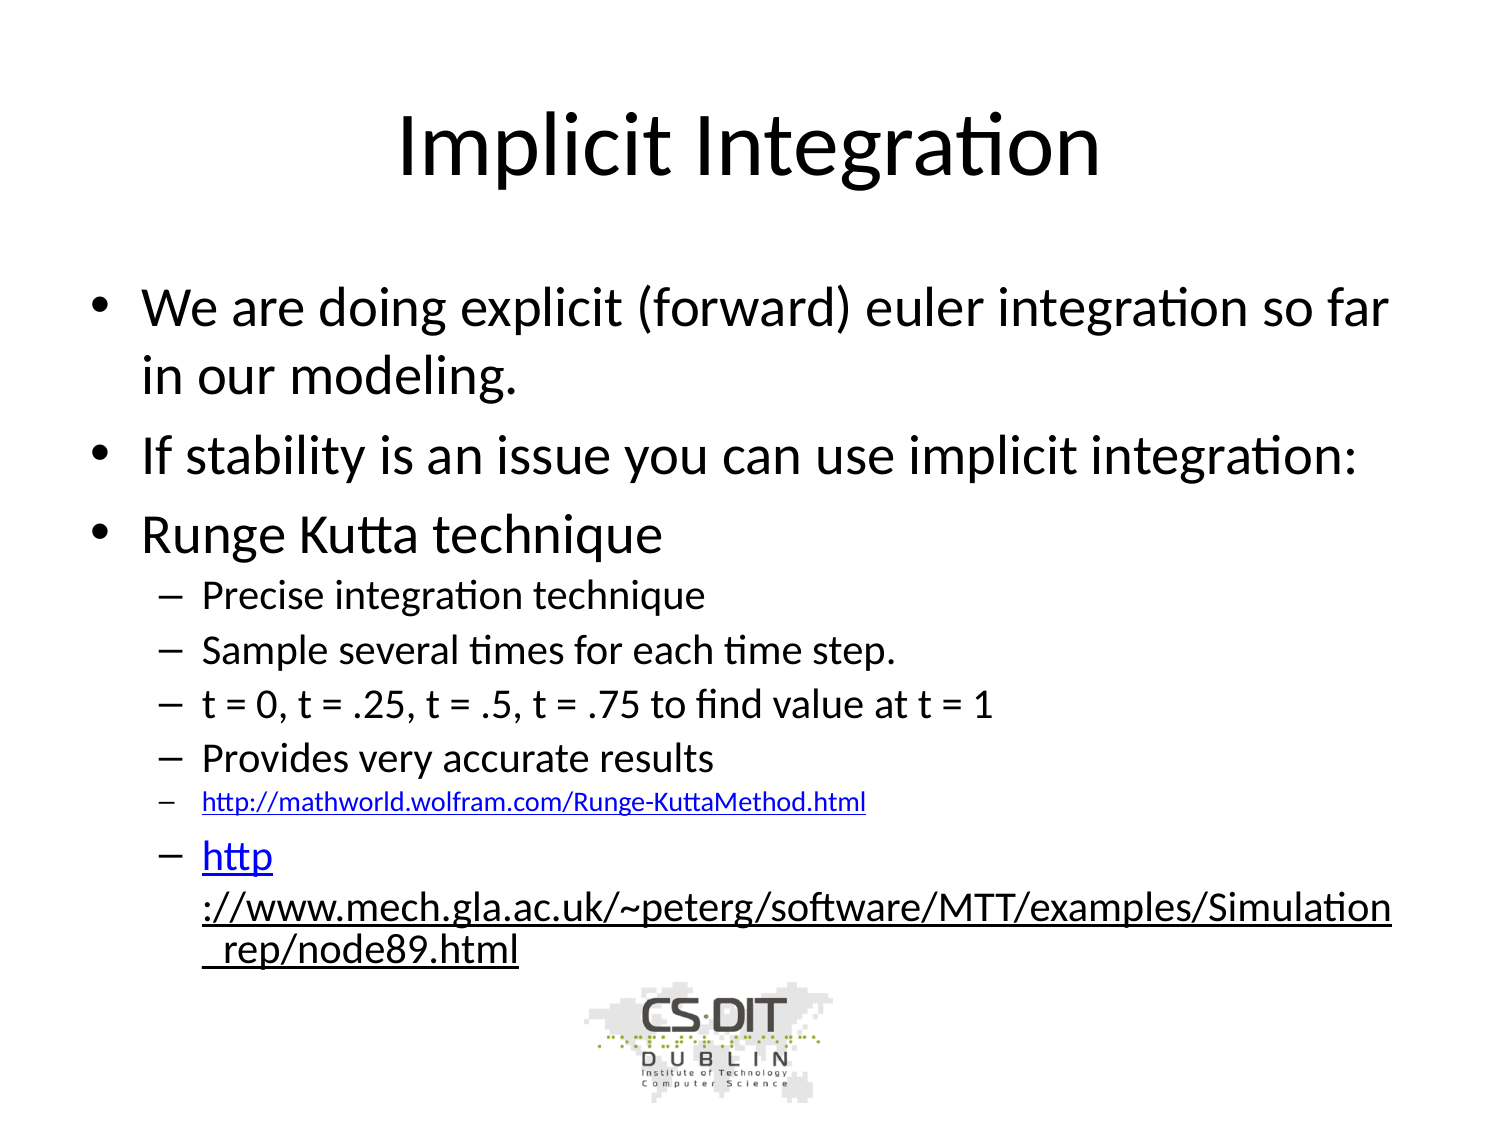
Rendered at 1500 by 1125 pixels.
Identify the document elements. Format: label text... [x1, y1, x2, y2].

picture [584, 1005, 833, 1103]
title Implicit Integration [75, 45, 1425, 233]
list We are doing explicit (forward) euler integration so far in our modeling. If stability is an issue you can use implicit integration: Runge Kutta technique Precise integration technique Sample several times for each time step. t = 0, t = .25, t = .5, t = .75 to find value at t = 1 Provides very accurate results http://mathworld.wolfram.com/Runge-KuttaMethod.html http://www.mech.gla.ac.uk/~peterg/software/MTT/examples/Simulation_rep/node89.html [75, 262, 1425, 1005]
